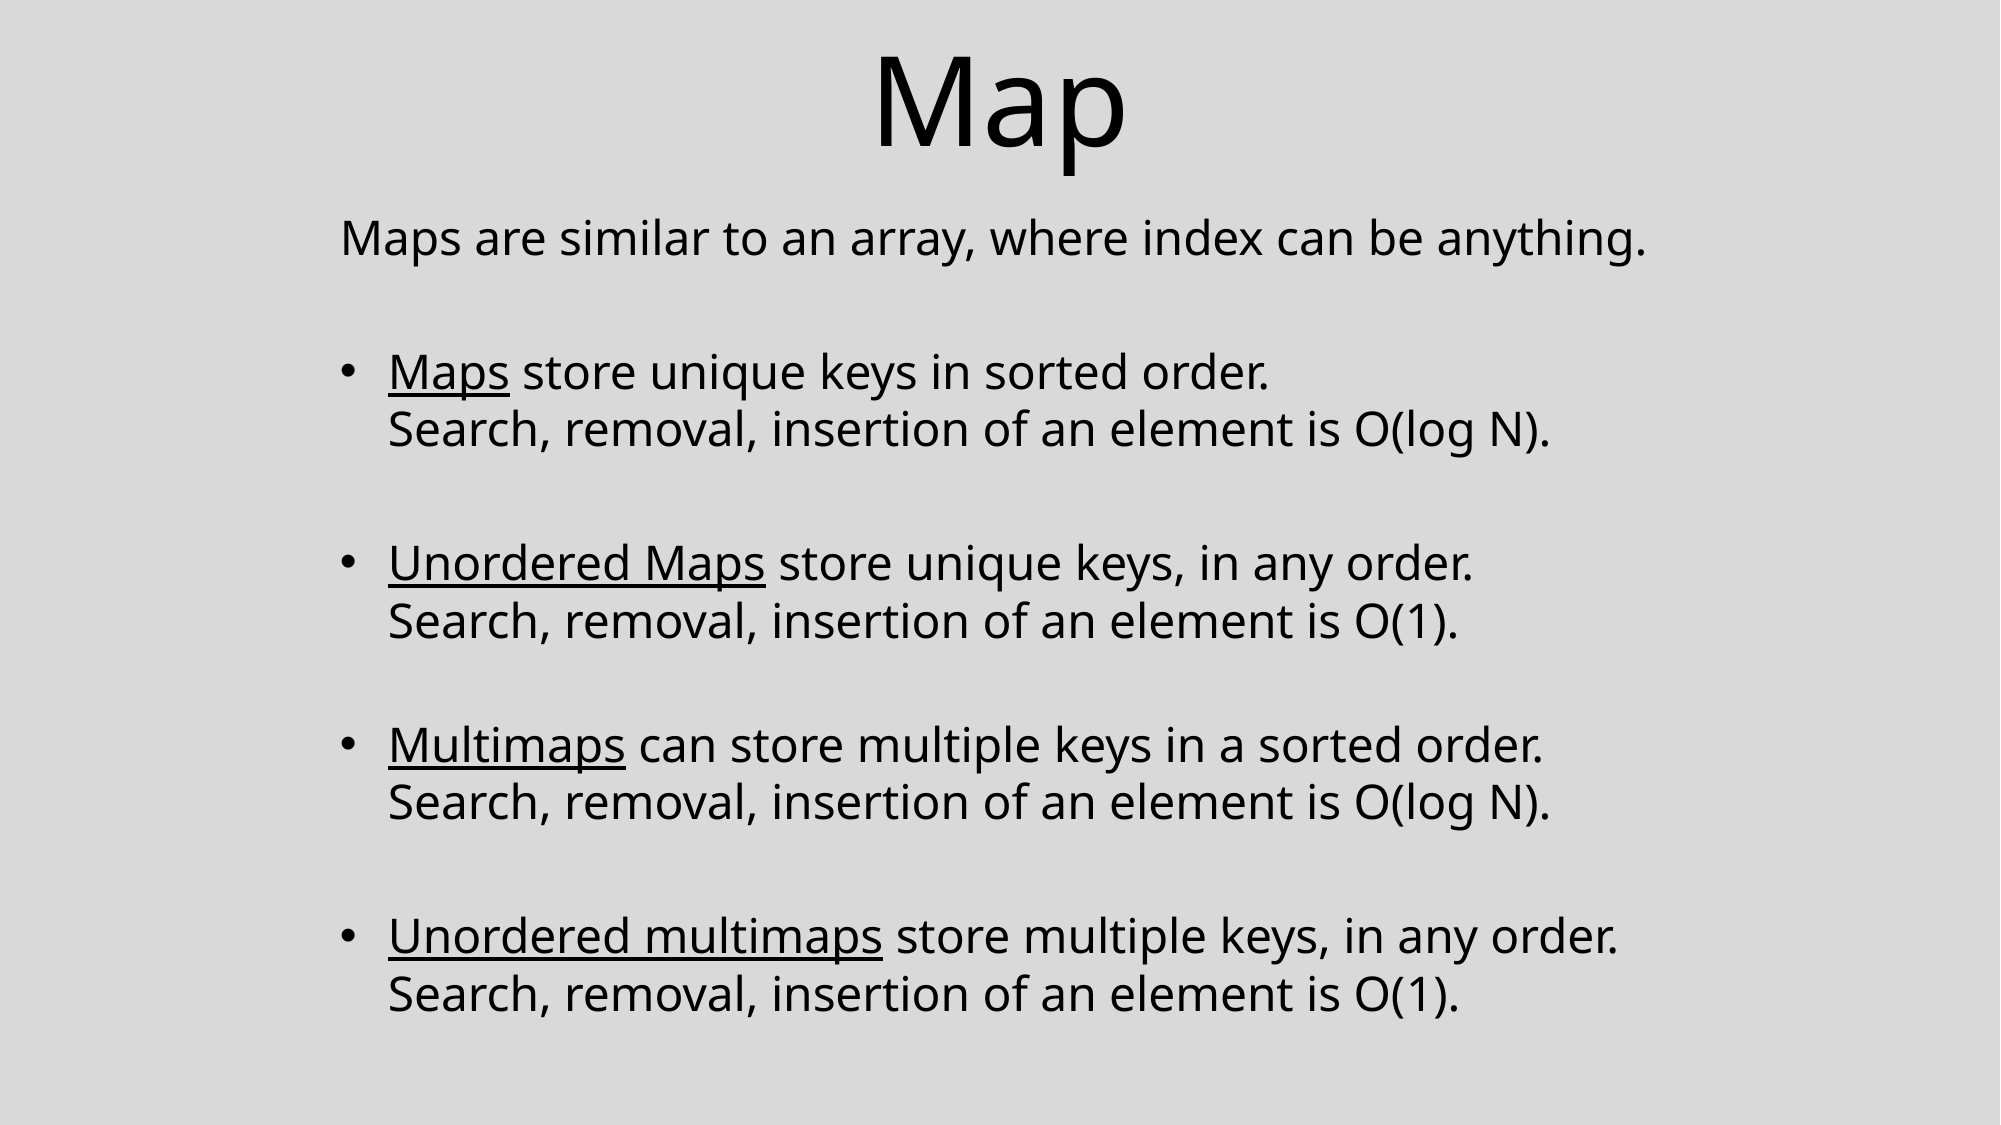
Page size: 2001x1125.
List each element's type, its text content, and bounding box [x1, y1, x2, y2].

title Map [324, 24, 1675, 168]
list Maps are similar to an array, where index can be anything. Maps store unique keys in sorted order. Search, removal, insertion of an element is O(log N). Unordered Maps store unique keys, in any order. Search, removal, insertion of an element is O(1). Multimaps can store multiple keys in a sorted order. Search, removal, insertion of an element is O(log N). Unordered multimaps store multiple keys, in any order. Search, removal, insertion of an element is O(1). [324, 200, 1675, 1075]
